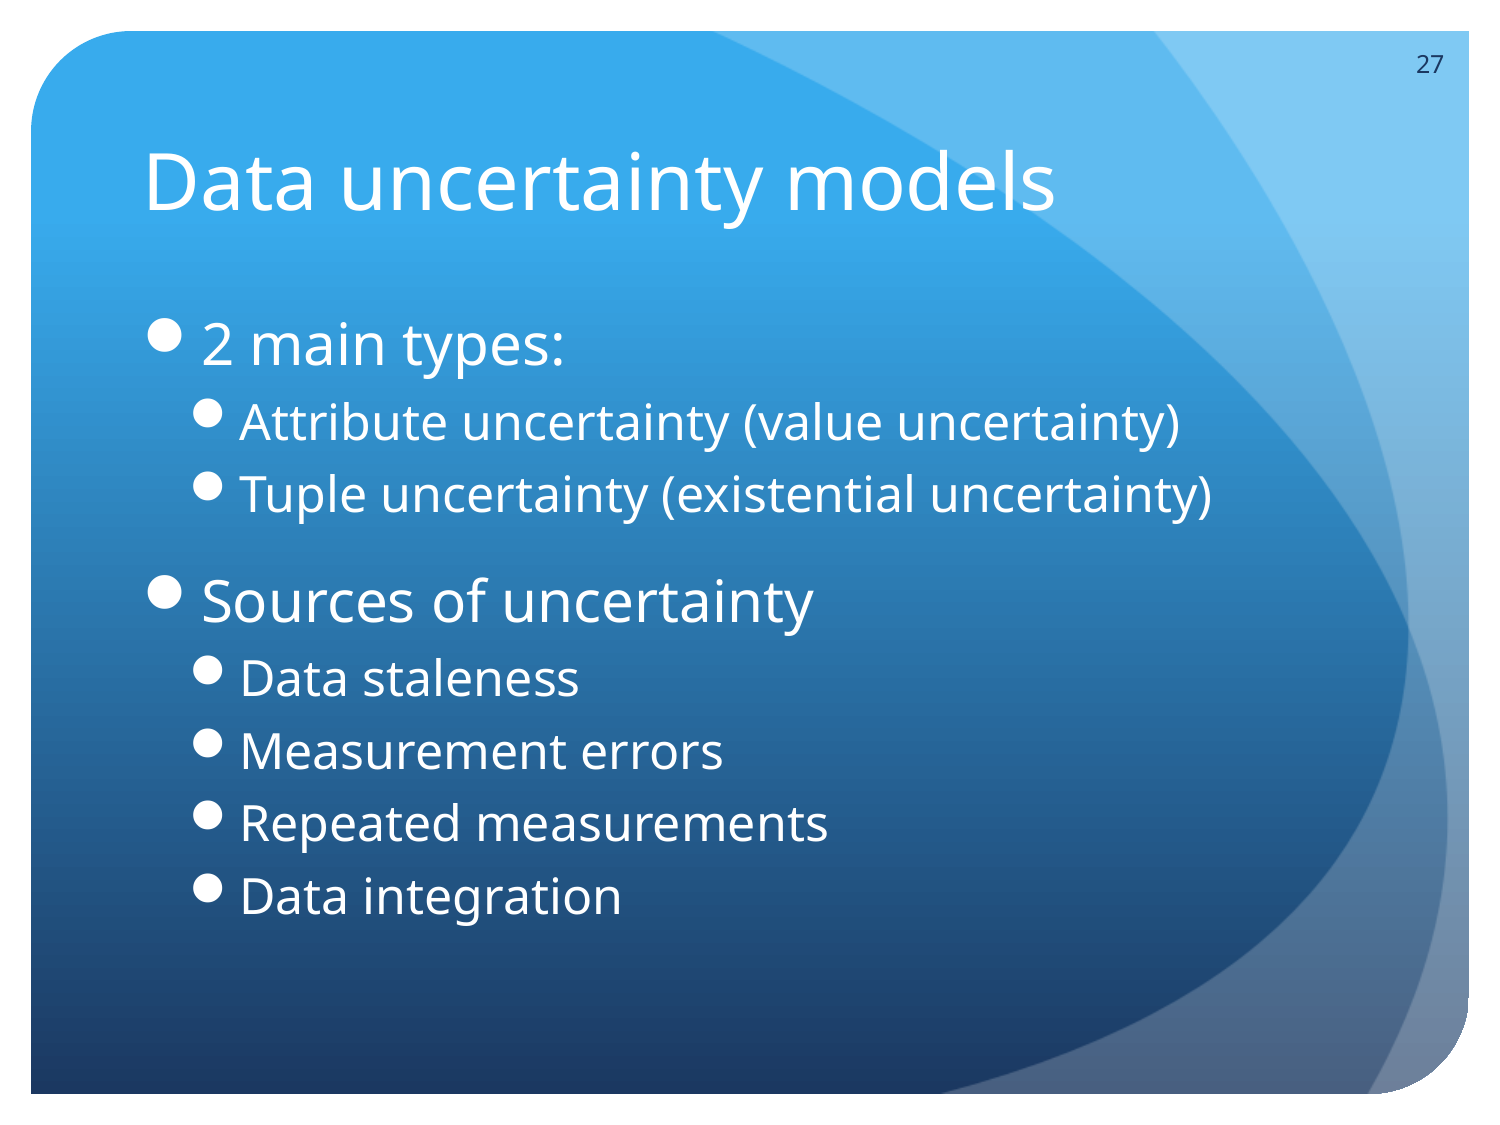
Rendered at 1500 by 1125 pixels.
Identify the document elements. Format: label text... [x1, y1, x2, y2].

title Data uncertainty models [127, 62, 1372, 234]
slide_number 27 [1378, 36, 1460, 96]
picture [24, 30, 1473, 1094]
list 2 main types: Attribute uncertainty (value uncertainty) Tuple uncertainty (existential uncertainty) Sources of uncertainty Data staleness Measurement errors Repeated measurements Data integration [127, 299, 1372, 991]
